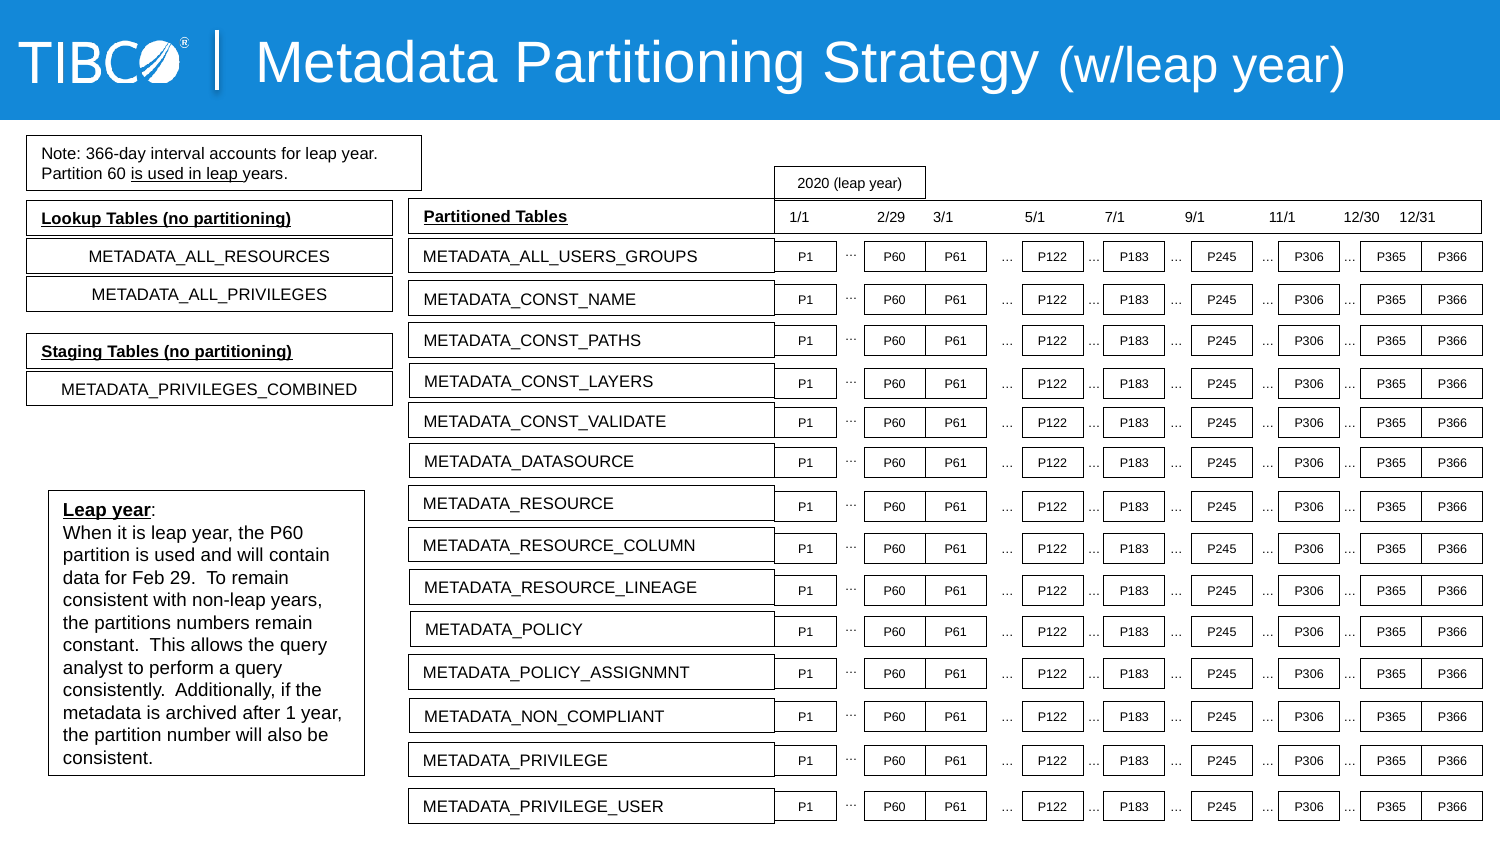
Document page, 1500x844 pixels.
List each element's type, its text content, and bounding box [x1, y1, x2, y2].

text_box METADATA_NON_COMPLIANT [409, 698, 770, 733]
text_box METADATA_POLICY [410, 611, 771, 647]
text_box METADATA_RESOURCE_LINEAGE [409, 569, 771, 605]
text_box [774, 696, 1484, 732]
text_box METADATA_ALL_RESOURCES [26, 238, 393, 274]
text_box METADATA_PRIVILEGES_COMBINED [26, 371, 393, 406]
text_box METADATA_CONST_VALIDATE [408, 402, 769, 438]
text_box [774, 442, 1484, 479]
text_box Note: 366-day interval accounts for leap year. Partition 60 is used in leap years. [26, 135, 422, 191]
text_box METADATA_CONST_NAME [408, 280, 771, 316]
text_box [774, 320, 1484, 357]
text_box METADATA_CONST_LAYERS [409, 363, 772, 398]
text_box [774, 279, 1484, 316]
text_box METADATA_RESOURCE [408, 485, 772, 521]
text_box METADATA_POLICY_ASSIGNMNT [408, 654, 771, 690]
text_box 2020 (leap year) [774, 166, 926, 199]
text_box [774, 653, 1484, 689]
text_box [774, 740, 1484, 777]
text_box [774, 236, 1484, 273]
text_box METADATA_PRIVILEGE [408, 742, 771, 777]
title Metadata Partitioning Strategy (w/leap year) [240, 16, 1487, 103]
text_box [774, 785, 1484, 822]
text_box METADATA_PRIVILEGE_USER [408, 788, 770, 824]
text_box Leap year: When it is leap year, the P60 partition is used and will contain data for Feb 29. To remain consistent with non-leap years, the partitions numbers remain constant. This allows the query analyst to perform a query consistently. Additionally, if the metadata is archived after 1 year, the partition number will also be consistent. [48, 490, 365, 776]
text_box 1/1 2/29 3/1 5/1 7/1 9/1 11/1 12/30 12/31 [774, 200, 1482, 234]
text_box METADATA_DATASOURCE [409, 443, 770, 478]
text_box METADATA_RESOURCE_COLUMN [408, 527, 771, 562]
text_box METADATA_ALL_USERS_GROUPS [408, 238, 770, 273]
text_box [774, 611, 1484, 648]
text_box METADATA_ALL_PRIVILEGES [26, 276, 393, 312]
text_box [774, 363, 1484, 400]
text_box METADATA_CONST_PATHS [408, 322, 770, 358]
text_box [774, 570, 1484, 606]
text_box Staging Tables (no partitioning) [26, 333, 393, 369]
text_box Partitioned Tables [408, 198, 775, 234]
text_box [774, 486, 1484, 523]
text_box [774, 402, 1484, 439]
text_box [774, 528, 1484, 564]
text_box Lookup Tables (no partitioning) [26, 200, 393, 236]
